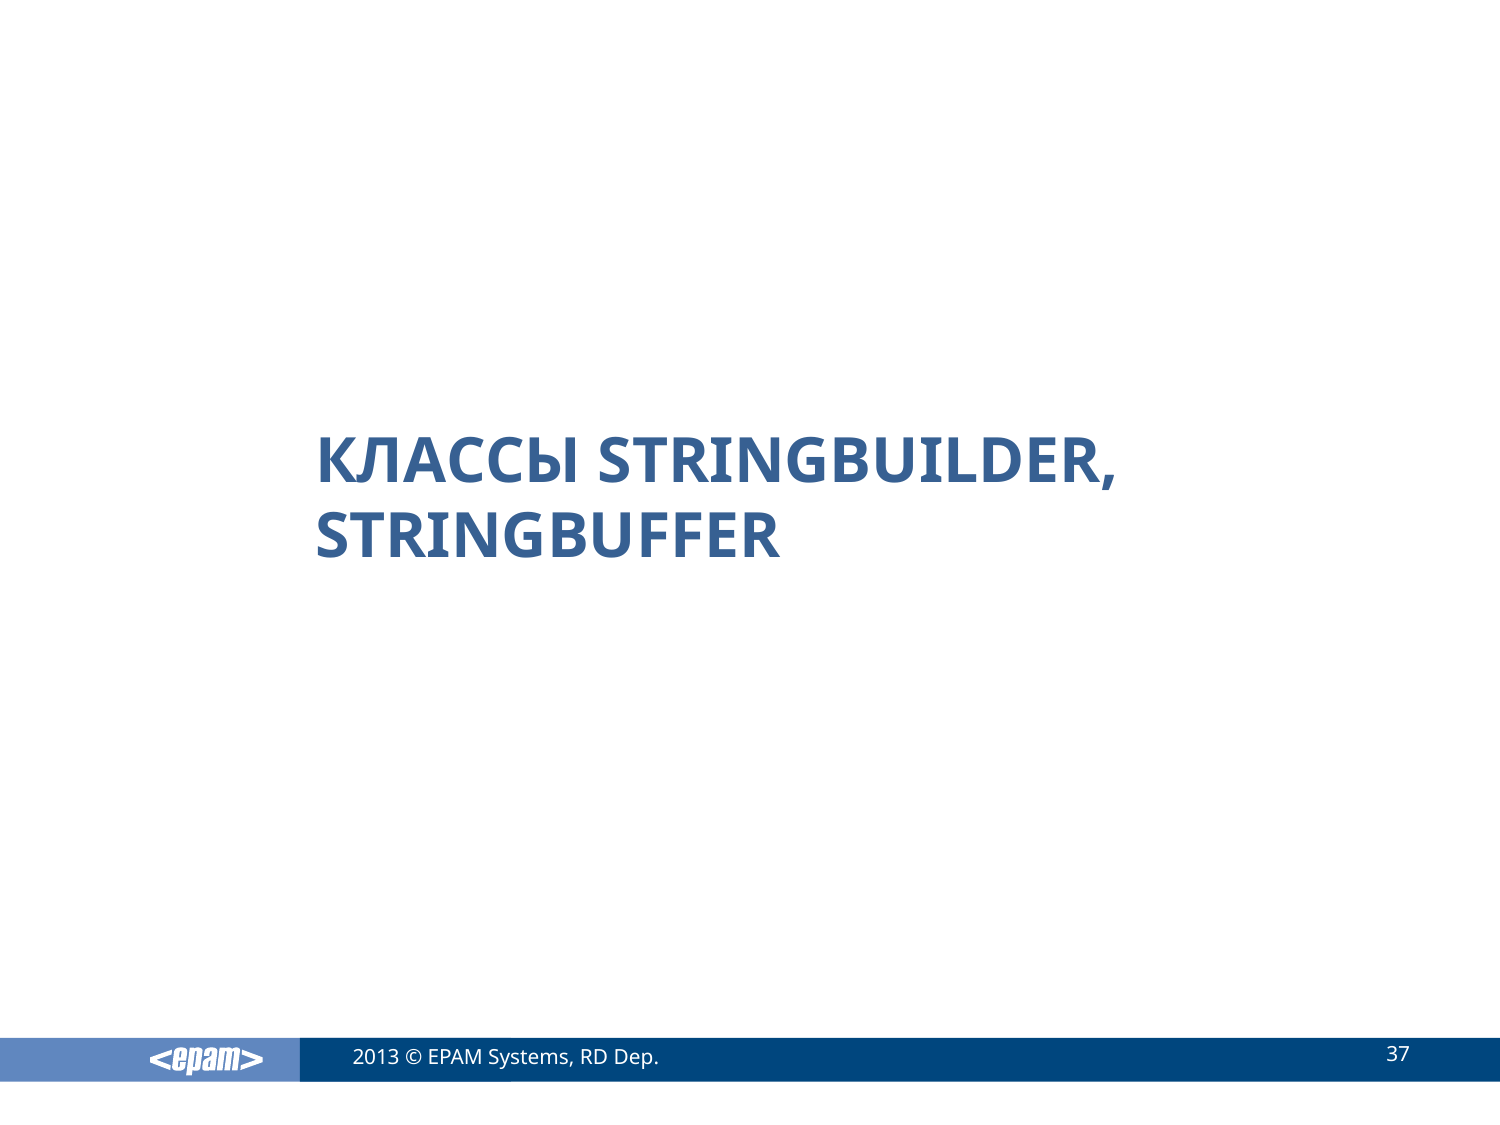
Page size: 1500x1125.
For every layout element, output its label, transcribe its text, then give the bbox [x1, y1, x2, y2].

slide_number 37 [1262, 1025, 1425, 1085]
title Классы stringbuilder, stringbuffer [300, 412, 1350, 649]
footer 2013 © EPAM Systems, RD Dep. [337, 1028, 738, 1088]
